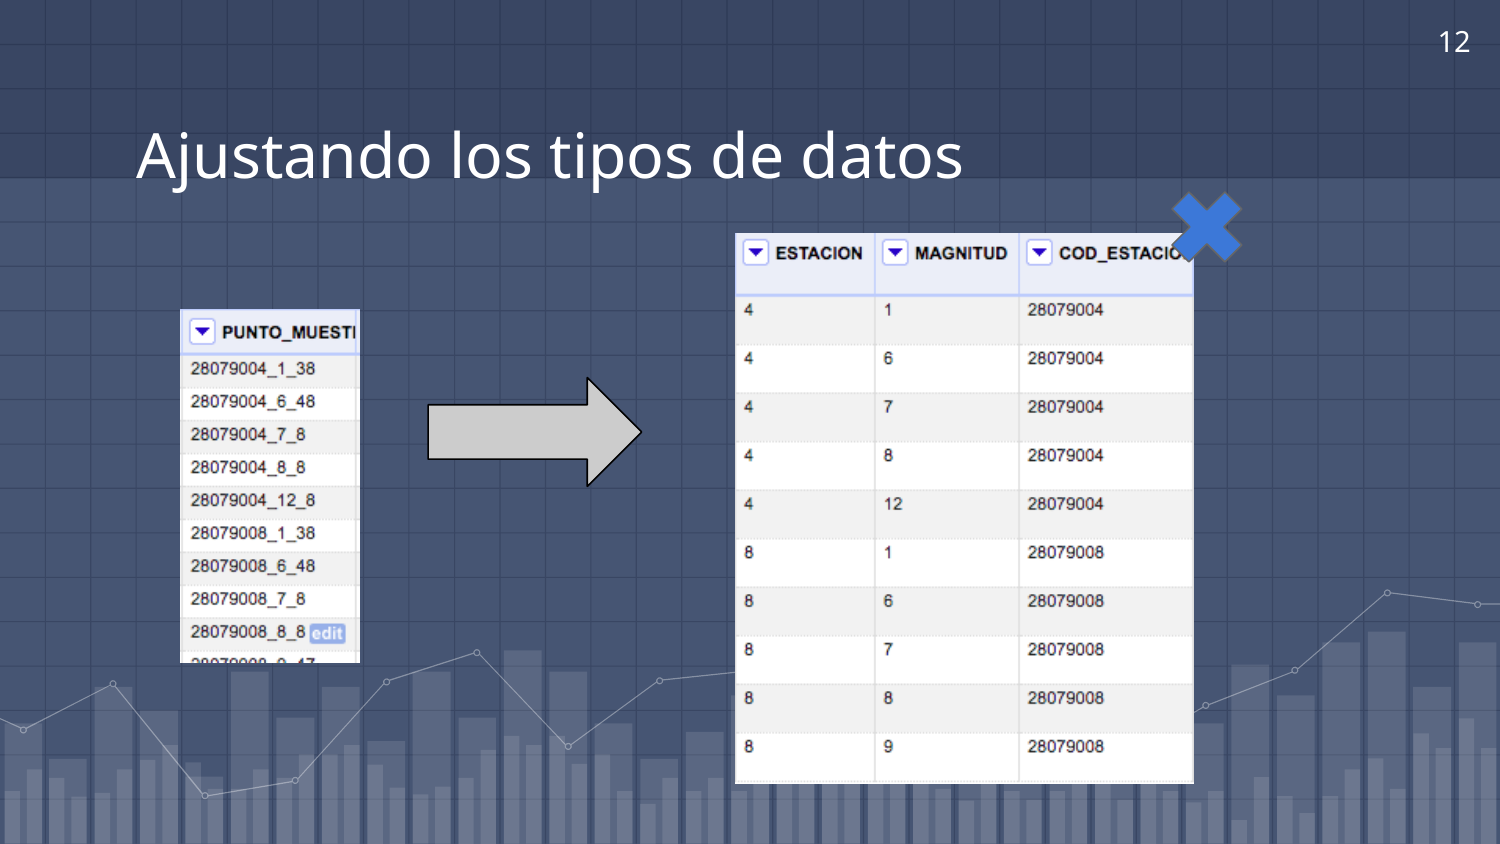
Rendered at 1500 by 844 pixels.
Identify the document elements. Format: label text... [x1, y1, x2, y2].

title Ajustando los tipos de datos [121, 65, 1383, 207]
picture [179, 308, 360, 663]
picture [735, 233, 1194, 784]
text_box [428, 377, 642, 487]
slide_number ‹#› [1408, 0, 1500, 88]
text_box [1171, 191, 1242, 262]
